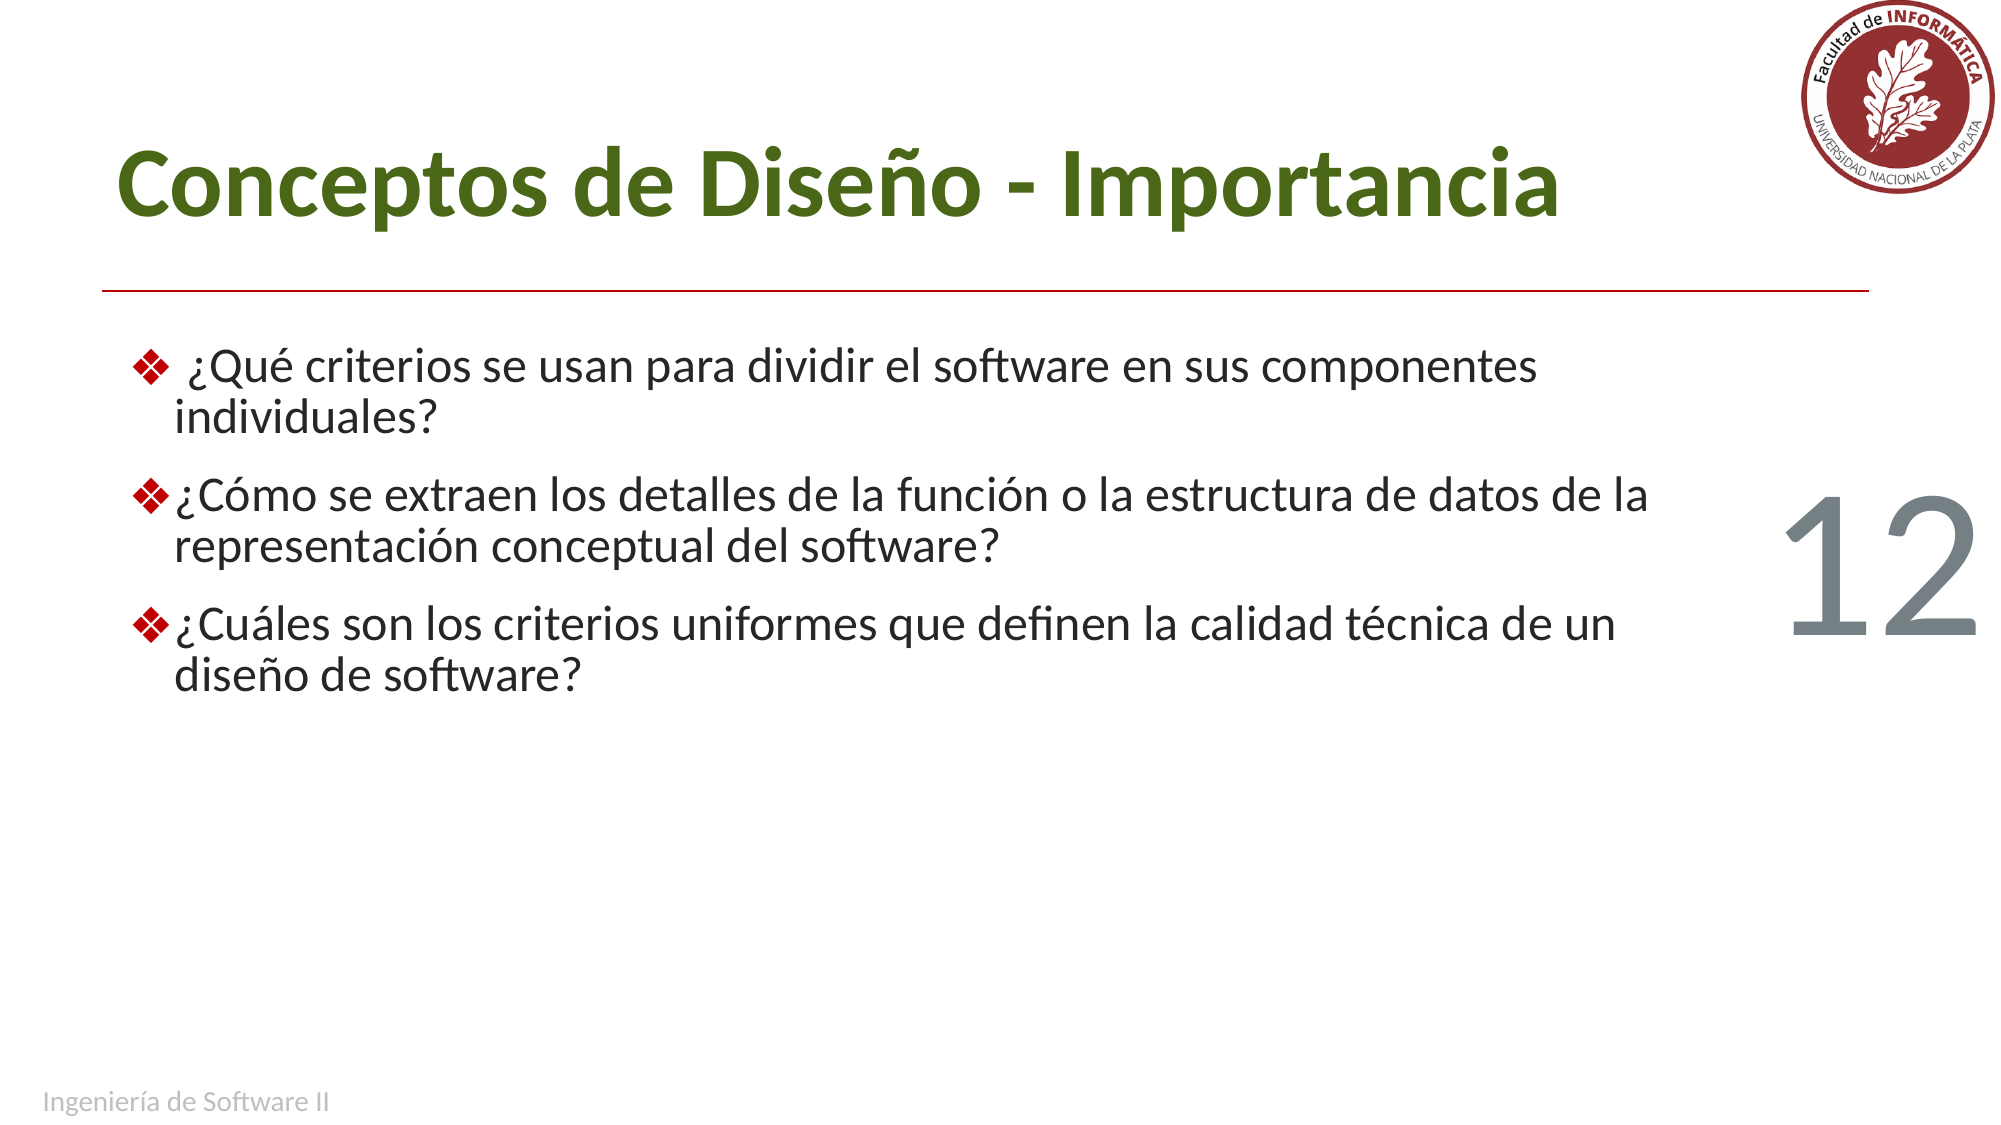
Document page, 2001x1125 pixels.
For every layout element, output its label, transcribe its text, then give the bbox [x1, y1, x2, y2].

text_box Ingeniería de Software II [27, 1075, 381, 1110]
text_box 12 [1721, 456, 2000, 686]
text_box ¿Qué criterios se usan para dividir el software en sus componentes individuales? ¿Cómo se extraen los detalles de la función o la estructura de datos de la representación conceptual del software? ¿Cuáles son los criterios uniformes que definen la calidad técnica de un diseño de software? [113, 334, 1721, 1069]
picture [1801, 0, 2000, 195]
text_box Conceptos de Diseño - Importancia [102, 81, 1782, 291]
